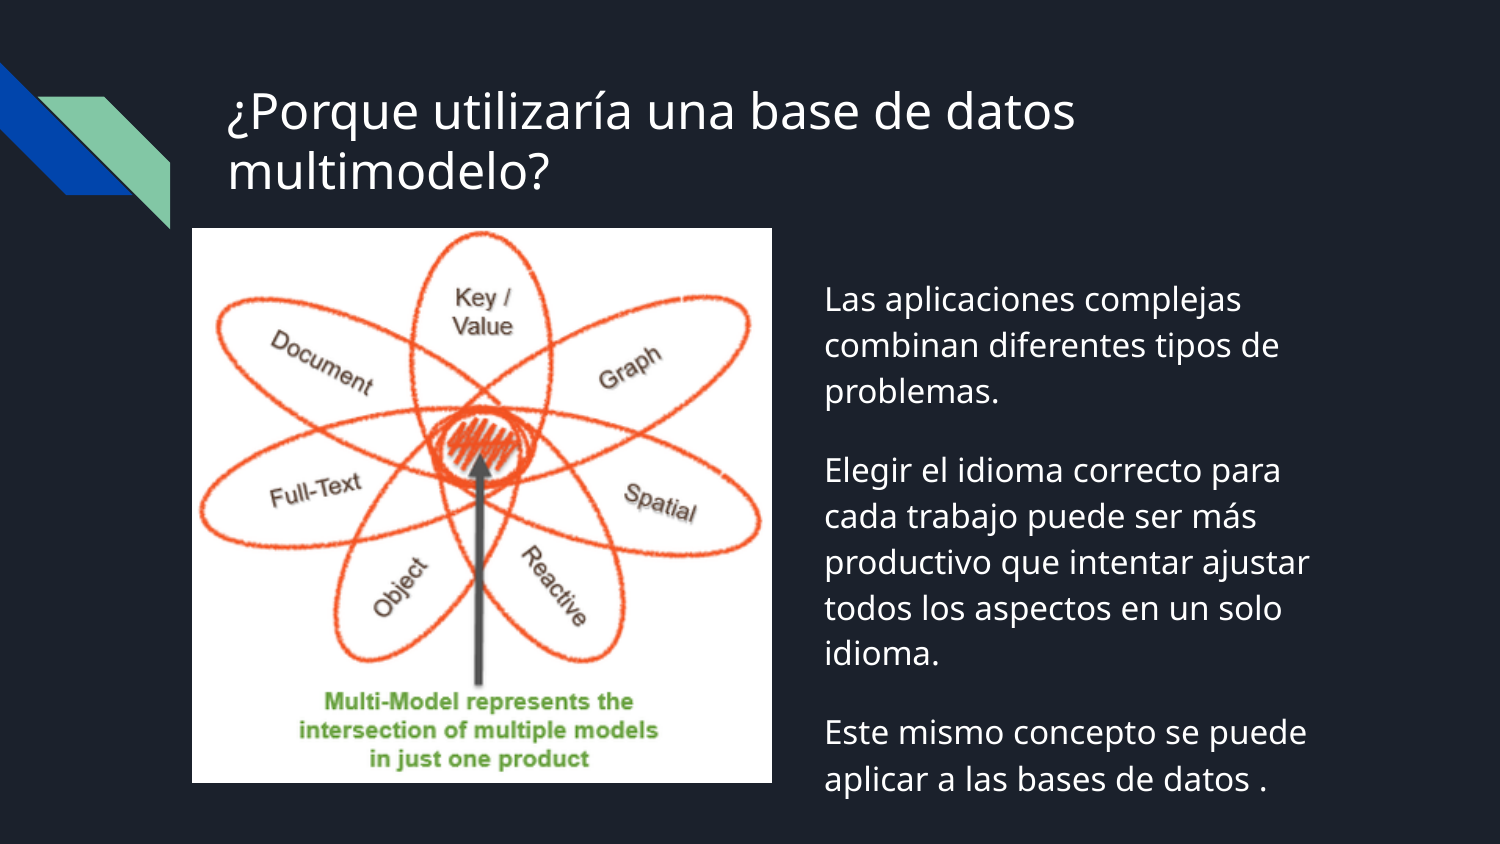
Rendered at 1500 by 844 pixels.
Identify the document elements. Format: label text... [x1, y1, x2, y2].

title ¿Porque utilizaría una base de datos multimodelo? [212, 64, 1368, 215]
list Las aplicaciones complejas combinan diferentes tipos de problemas. Elegir el idioma correcto para cada trabajo puede ser más productivo que intentar ajustar todos los aspectos en un solo idioma. Este mismo concepto se puede aplicar a las bases de datos . [809, 257, 1368, 793]
picture [192, 227, 772, 783]
